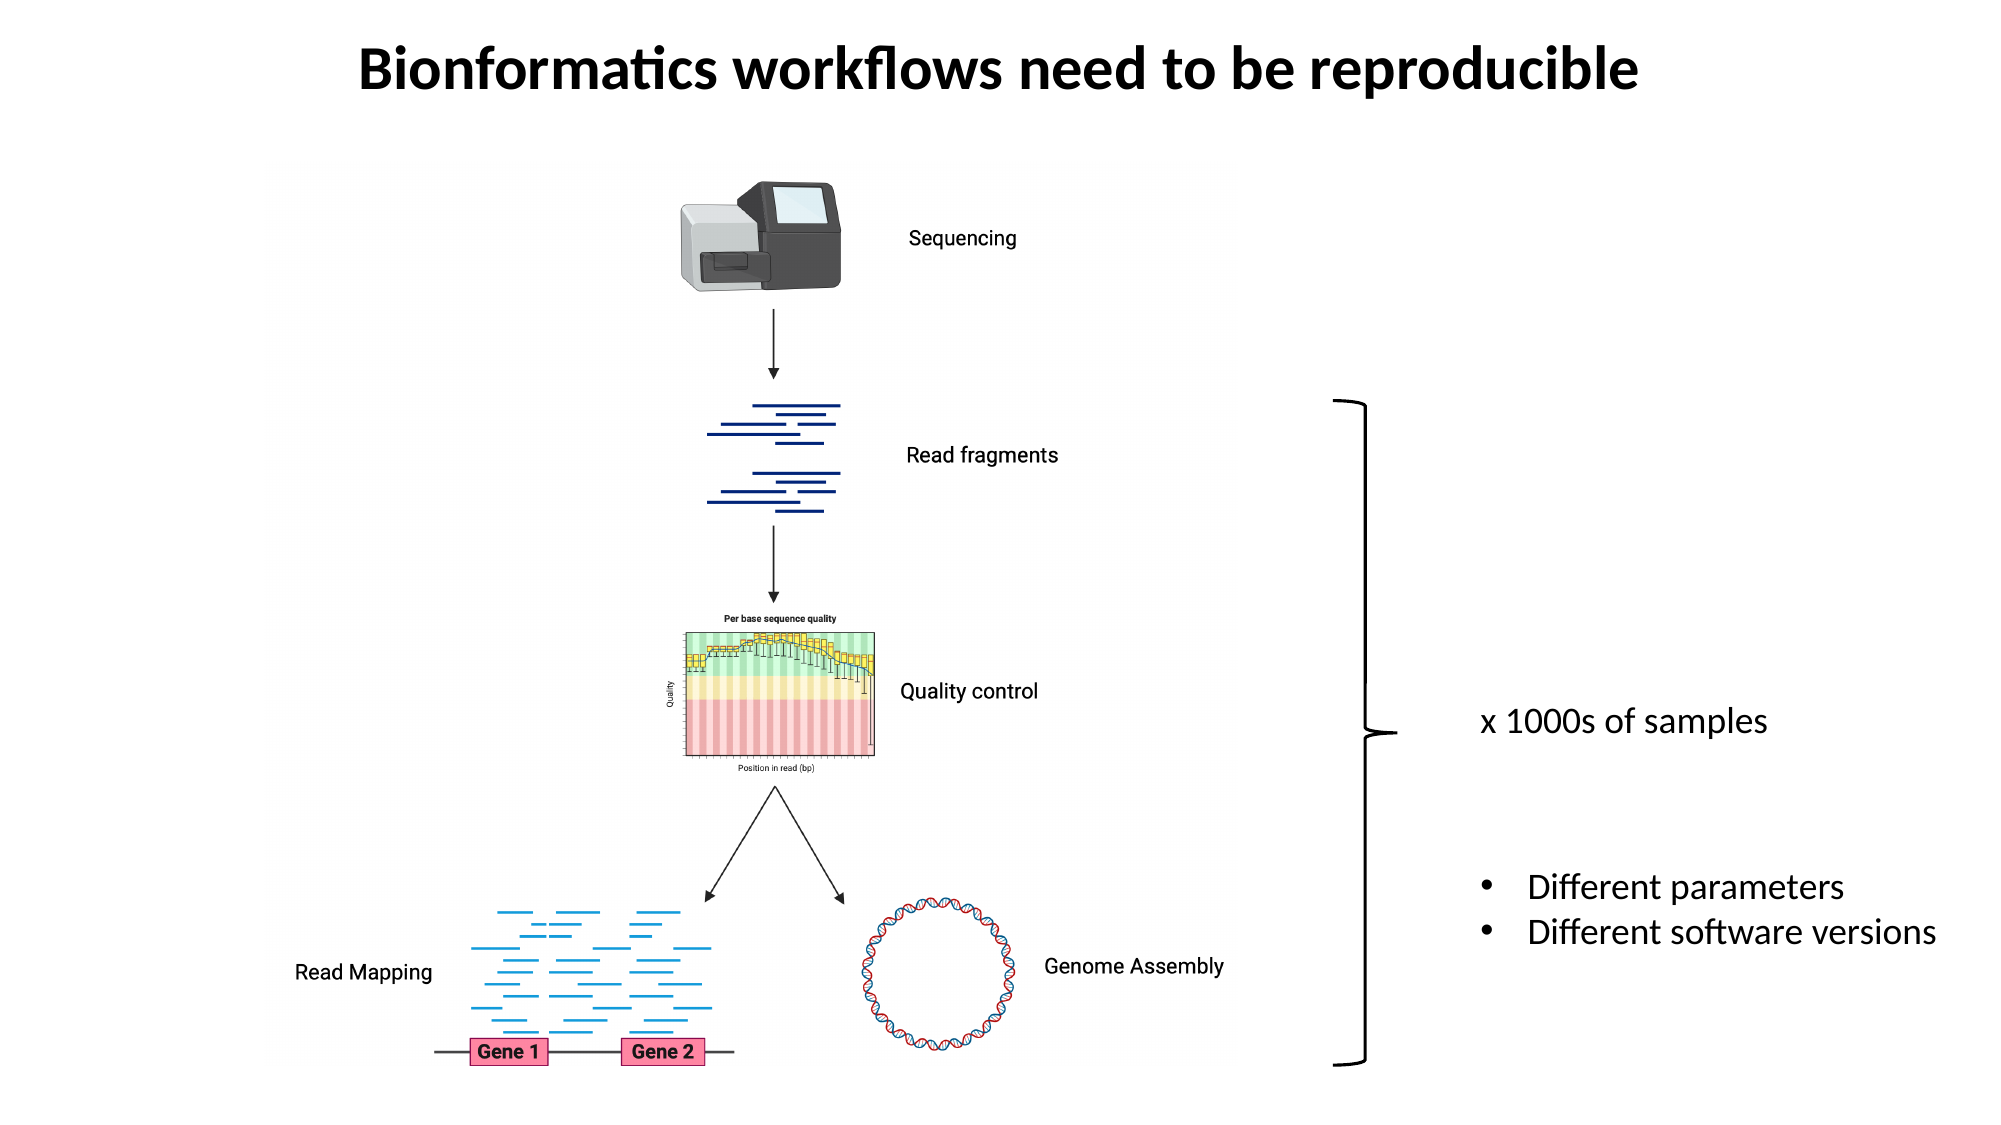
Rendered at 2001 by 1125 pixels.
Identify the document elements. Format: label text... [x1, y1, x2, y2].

text_box Different parameters Different software versions [1915, 854, 1969, 960]
picture [264, 160, 1239, 1066]
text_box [1332, 400, 1915, 1066]
title Bionformatics workflows need to be reproducible [137, 24, 1863, 114]
